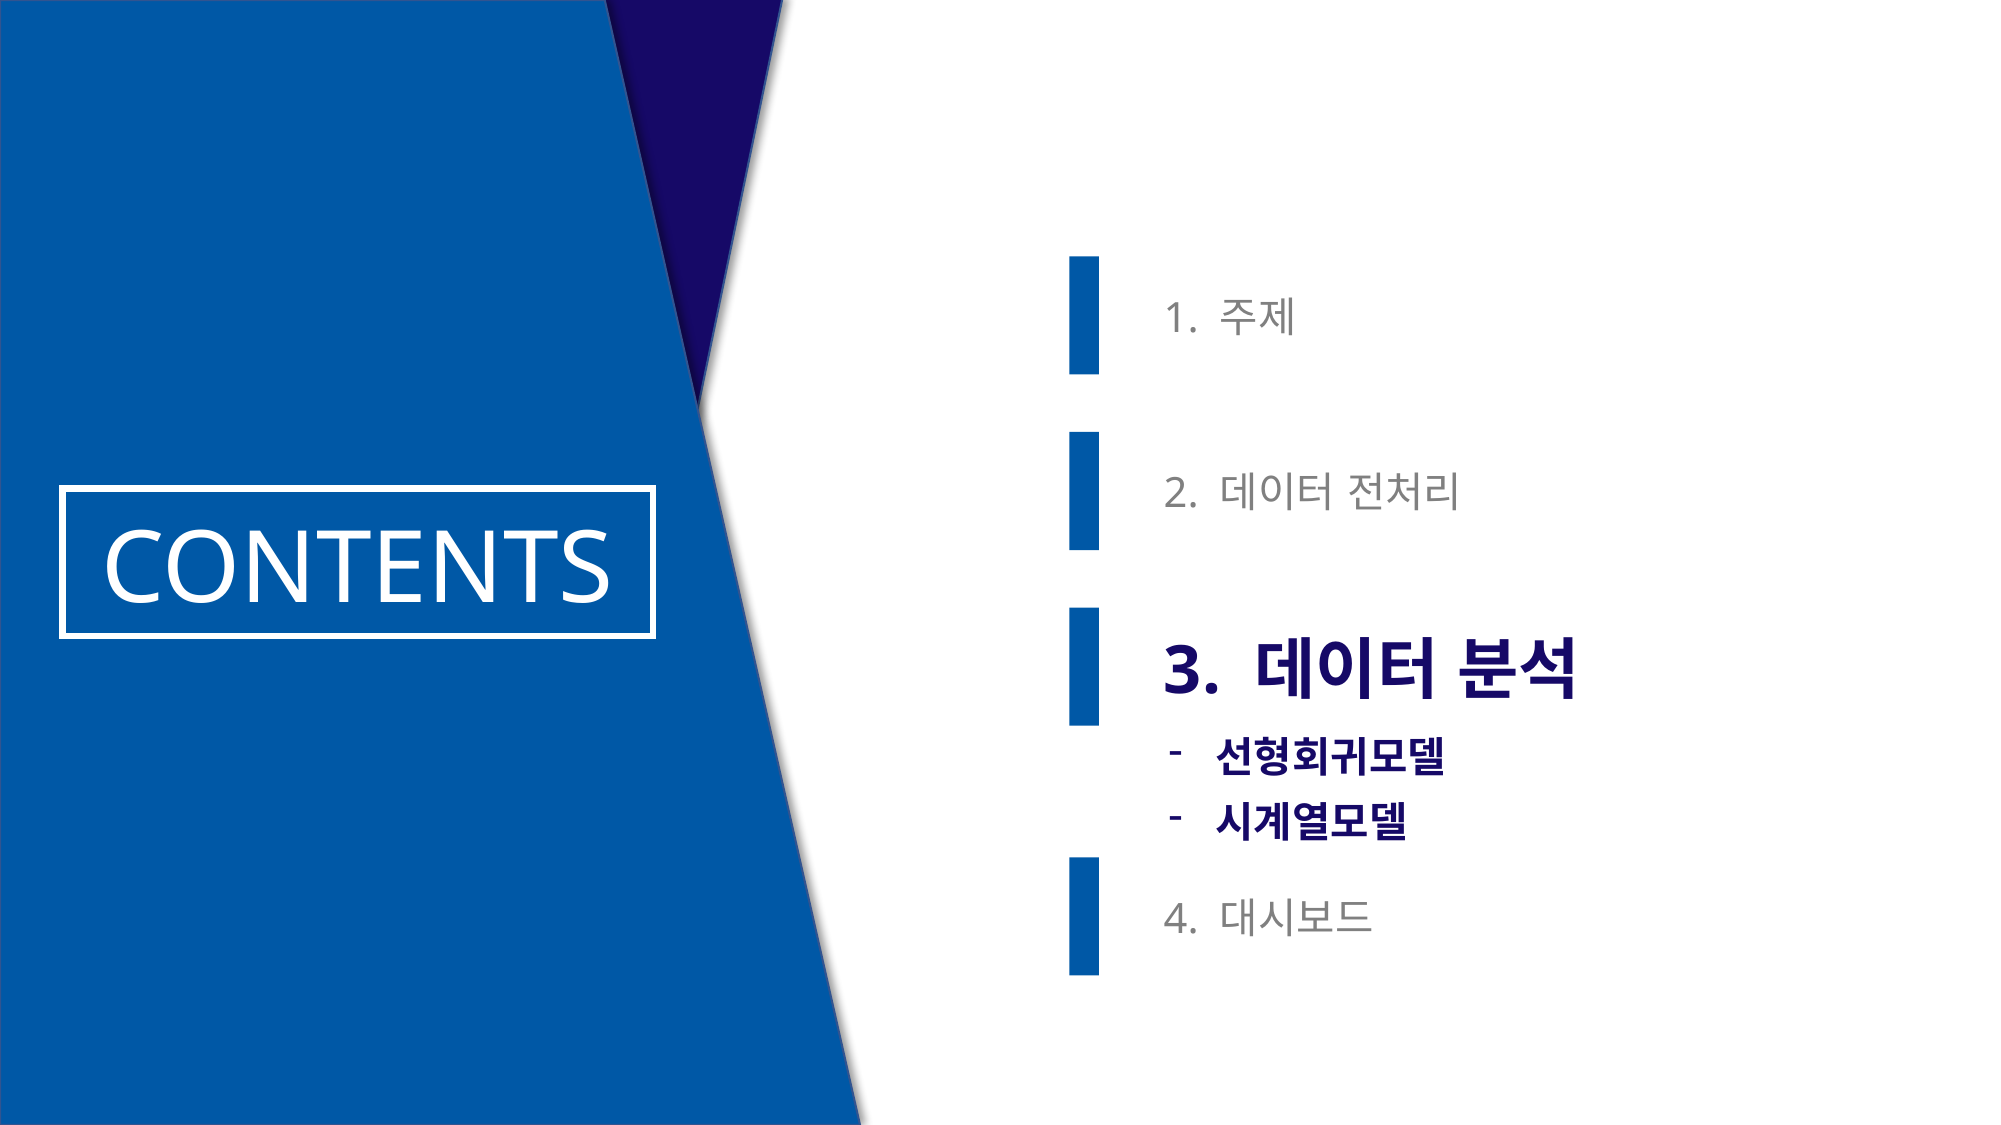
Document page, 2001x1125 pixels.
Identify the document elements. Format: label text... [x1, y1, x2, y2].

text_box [1069, 607, 1780, 726]
text_box 선형회귀모델 시계열모델 [1153, 708, 1784, 853]
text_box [62, 488, 653, 637]
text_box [1069, 431, 1780, 551]
text_box [0, 0, 862, 1125]
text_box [1069, 256, 1780, 375]
text_box [617, 0, 784, 384]
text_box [1069, 857, 1780, 976]
